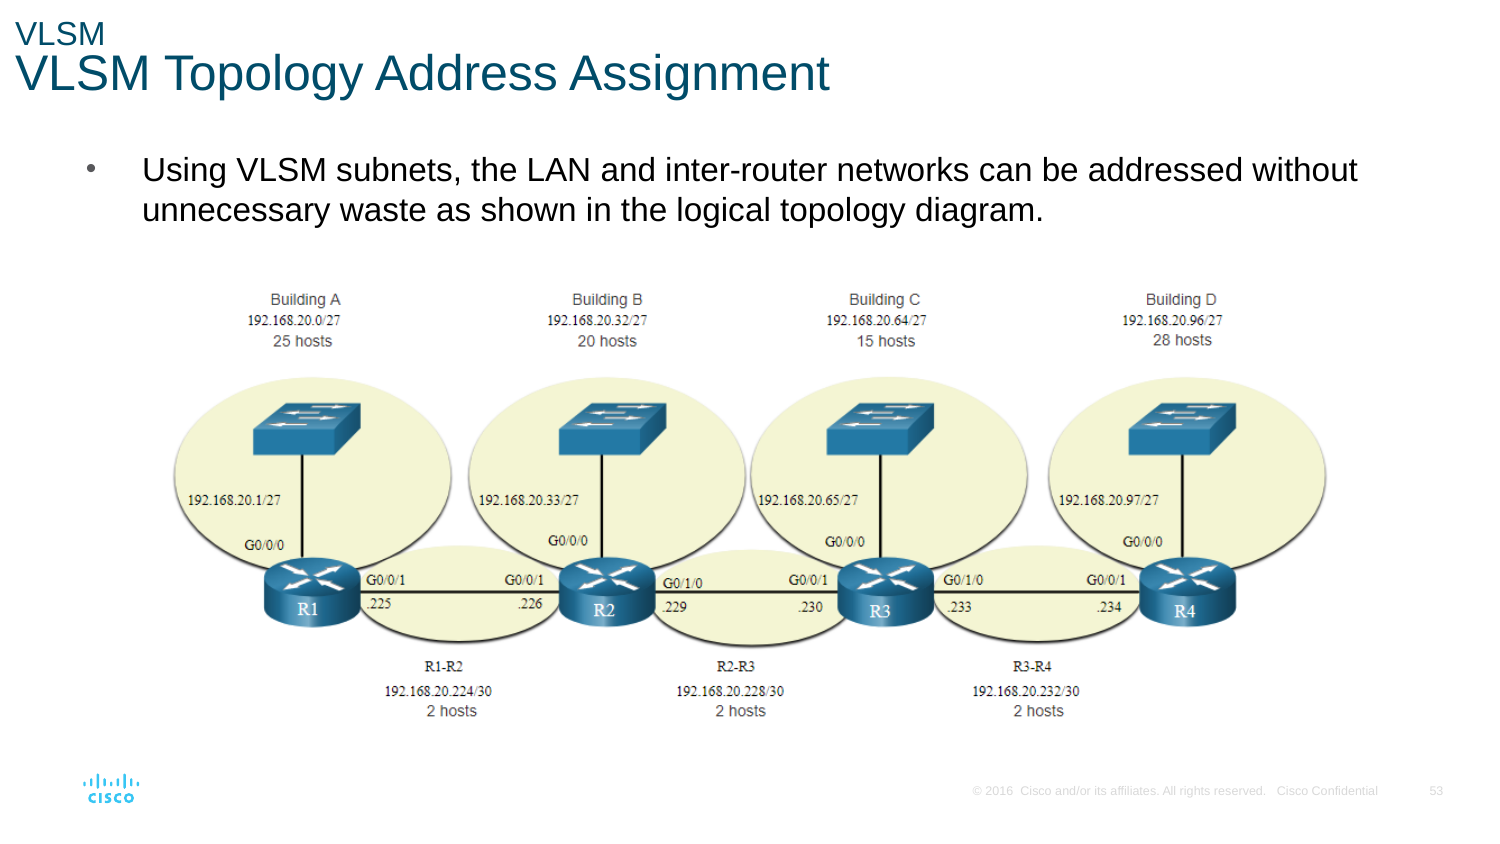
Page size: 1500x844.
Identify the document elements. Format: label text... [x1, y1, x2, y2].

list Using VLSM subnets, the LAN and inter-router networks can be addressed without unnecessary waste as shown in the logical topology diagram. [70, 140, 1430, 270]
title VLSM VLSM Topology Address Assignment [0, 0, 1369, 121]
picture [161, 278, 1339, 731]
